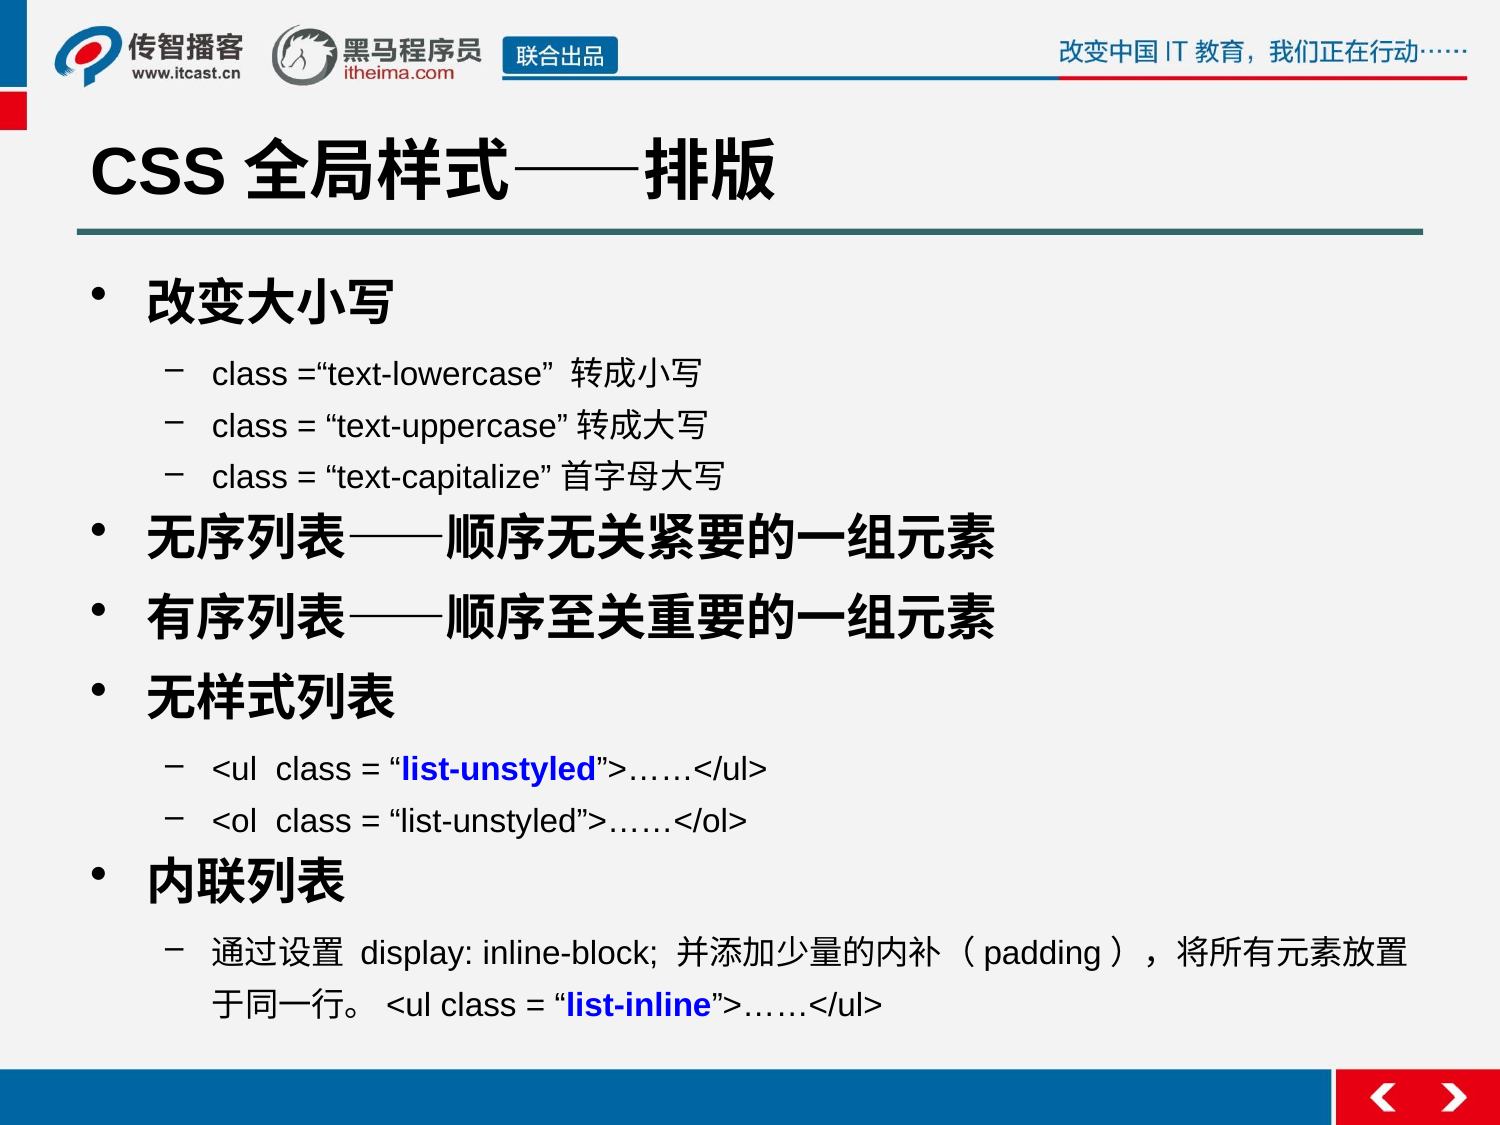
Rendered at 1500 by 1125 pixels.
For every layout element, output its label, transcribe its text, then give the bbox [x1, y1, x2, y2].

list 改变大小写 class =“text-lowercase” 转成小写 class = “text-uppercase”转成大写 class = “text-capitalize”首字母大写 无序列表——顺序无关紧要的一组元素 有序列表——顺序至关重要的一组元素 无样式列表 <ul class = “list-unstyled”>……</ul> <ol class = “list-unstyled”>……</ol> 内联列表 通过设置 display: inline-block; 并添加少量的内补（padding），将所有元素放置于同一行。<ul class = “list-inline”>……</ul> [75, 262, 1425, 1071]
picture [0, 0, 1500, 1125]
title CSS全局样式——排版 [75, 104, 1425, 232]
